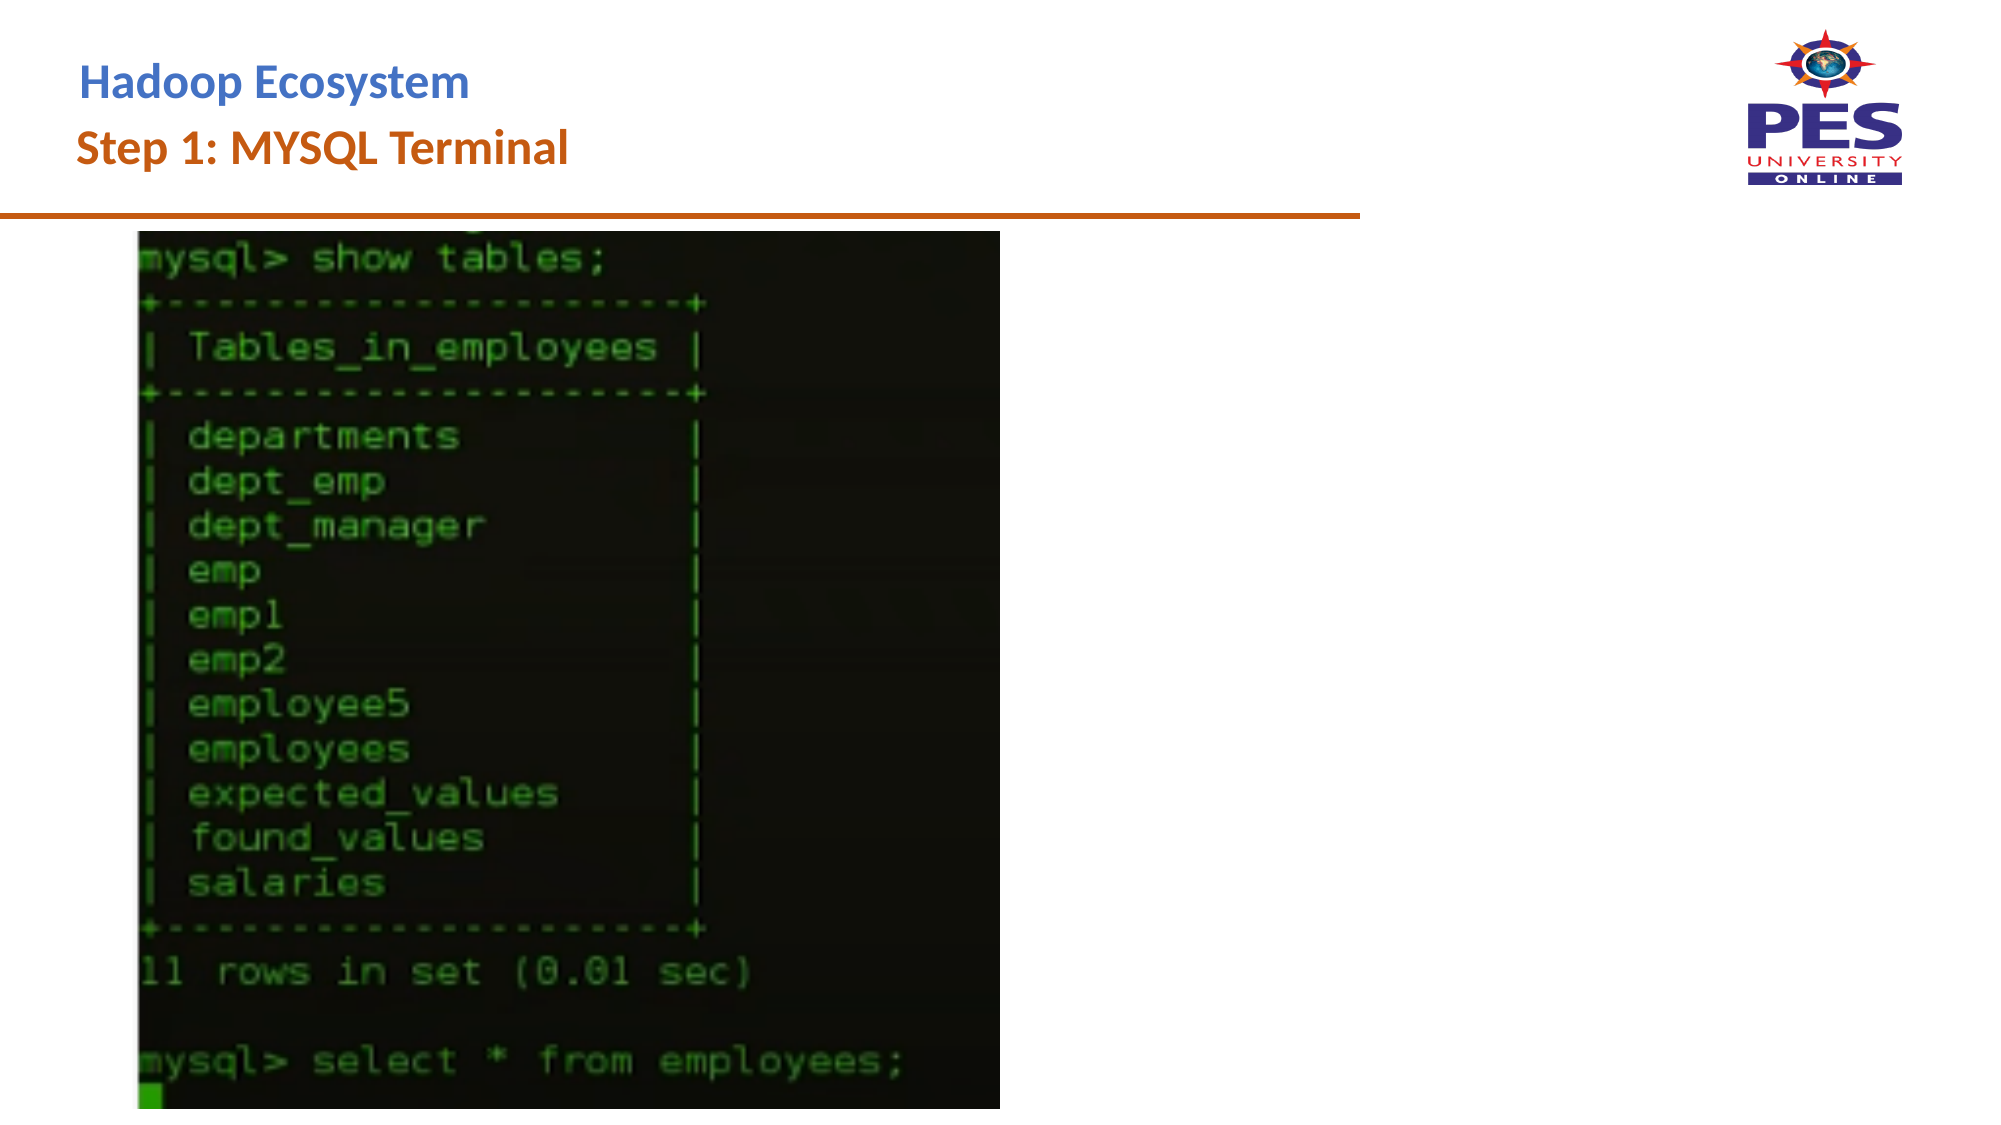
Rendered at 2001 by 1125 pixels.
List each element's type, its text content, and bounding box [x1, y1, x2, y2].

text_box Hadoop Ecosystem [64, 41, 1295, 117]
text_box Step 1: MYSQL Terminal [60, 106, 1374, 182]
picture [1748, 29, 1902, 185]
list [132, 231, 1000, 1109]
